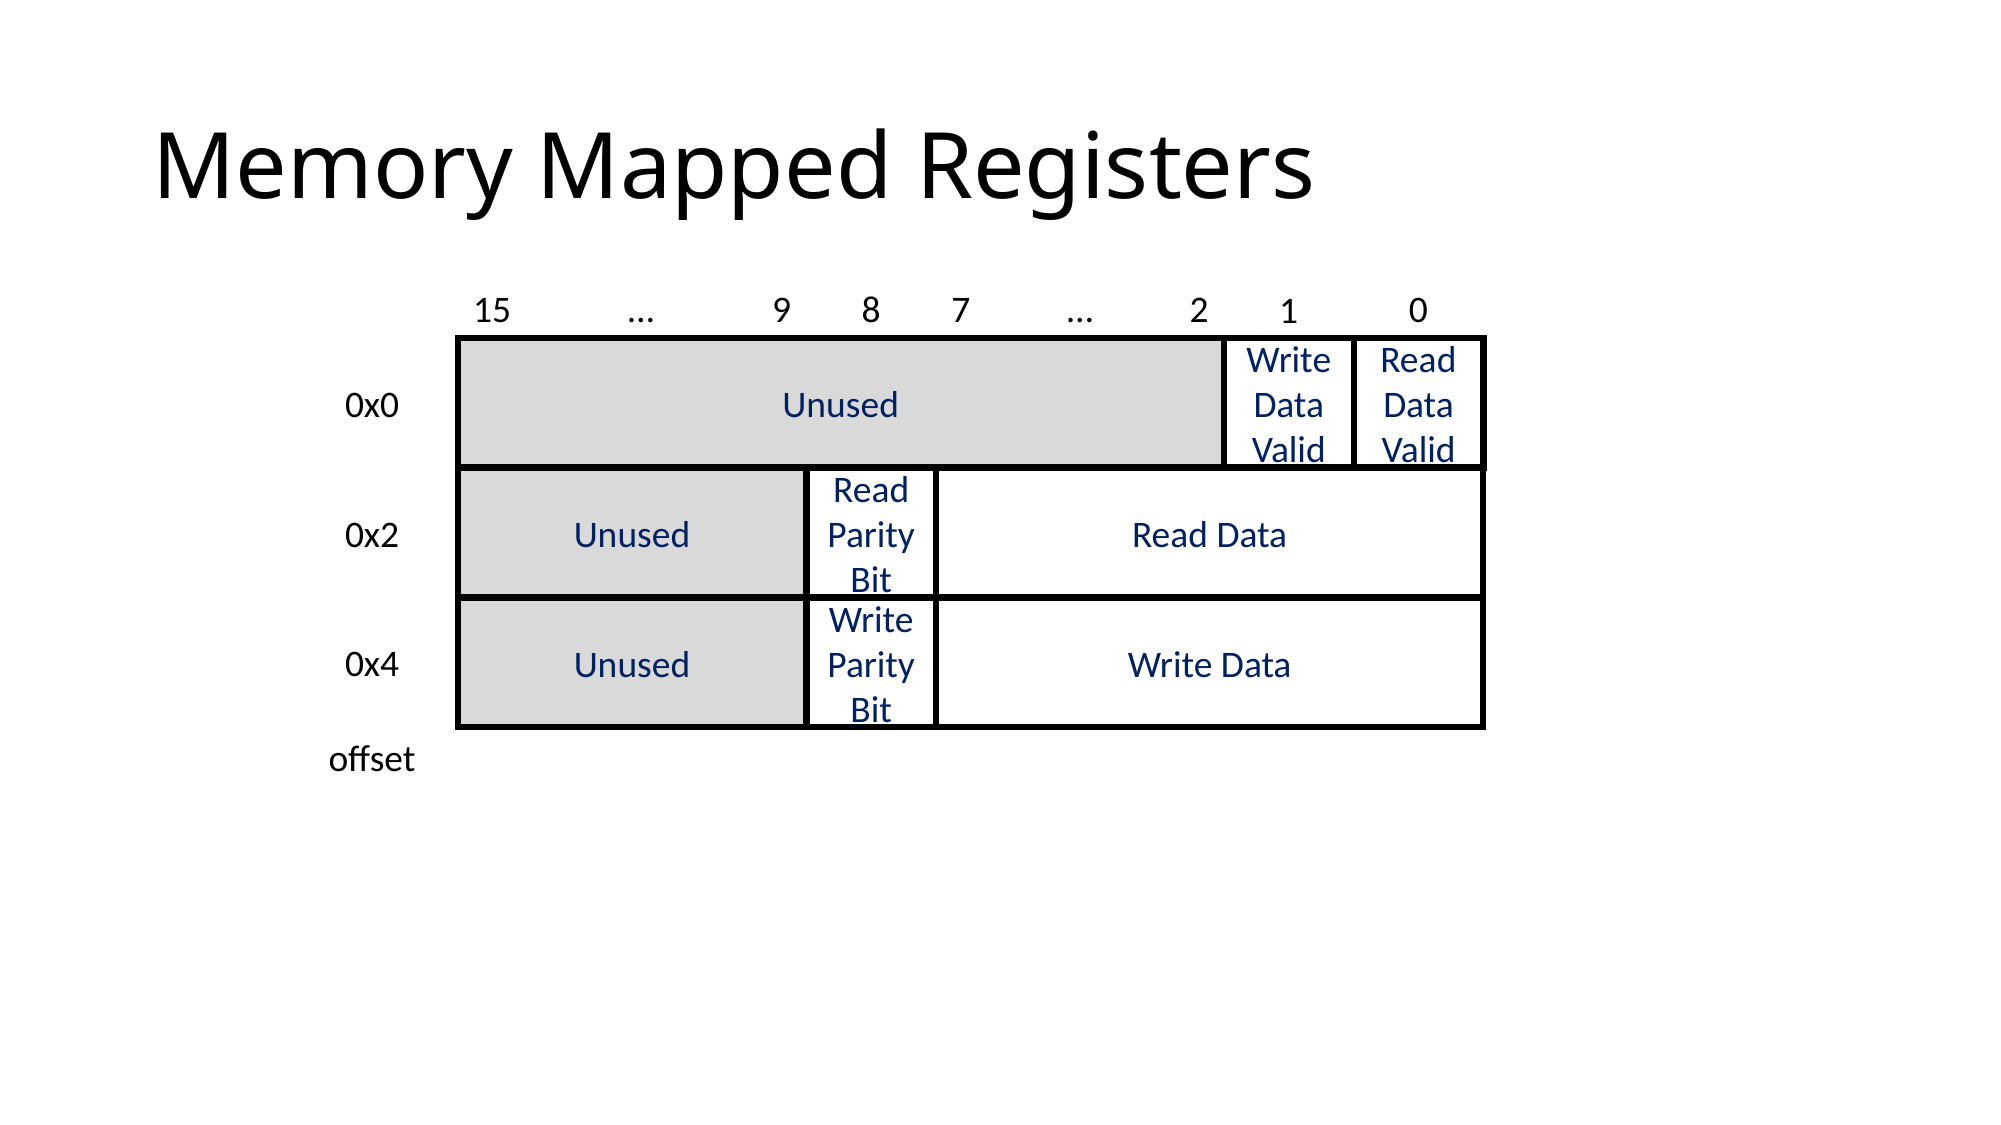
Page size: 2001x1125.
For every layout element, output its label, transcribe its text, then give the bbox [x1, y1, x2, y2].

text_box Write Data [937, 596, 1484, 728]
text_box 7 [936, 278, 986, 337]
text_box 15 [458, 278, 526, 337]
text_box Write Data Valid [1225, 337, 1355, 467]
text_box 0x2 [330, 502, 415, 562]
text_box 0 [1394, 278, 1443, 337]
text_box Unused [457, 596, 807, 728]
text_box 0x4 [330, 631, 415, 692]
text_box Read Parity Bit [807, 469, 937, 596]
text_box Read Data [937, 467, 1484, 596]
text_box 1 [1264, 278, 1314, 339]
title Memory Mapped Registers [137, 59, 1863, 278]
text_box … [1052, 278, 1108, 337]
text_box Unused [457, 469, 807, 596]
text_box Write Parity Bit [807, 596, 937, 728]
text_box … [613, 278, 669, 337]
text_box 0x0 [330, 372, 415, 433]
text_box 8 [846, 278, 896, 337]
text_box Read Data Valid [1355, 337, 1484, 467]
text_box 2 [1174, 278, 1224, 337]
text_box 9 [757, 278, 806, 337]
text_box Unused [457, 337, 1225, 469]
text_box offset [313, 727, 431, 787]
